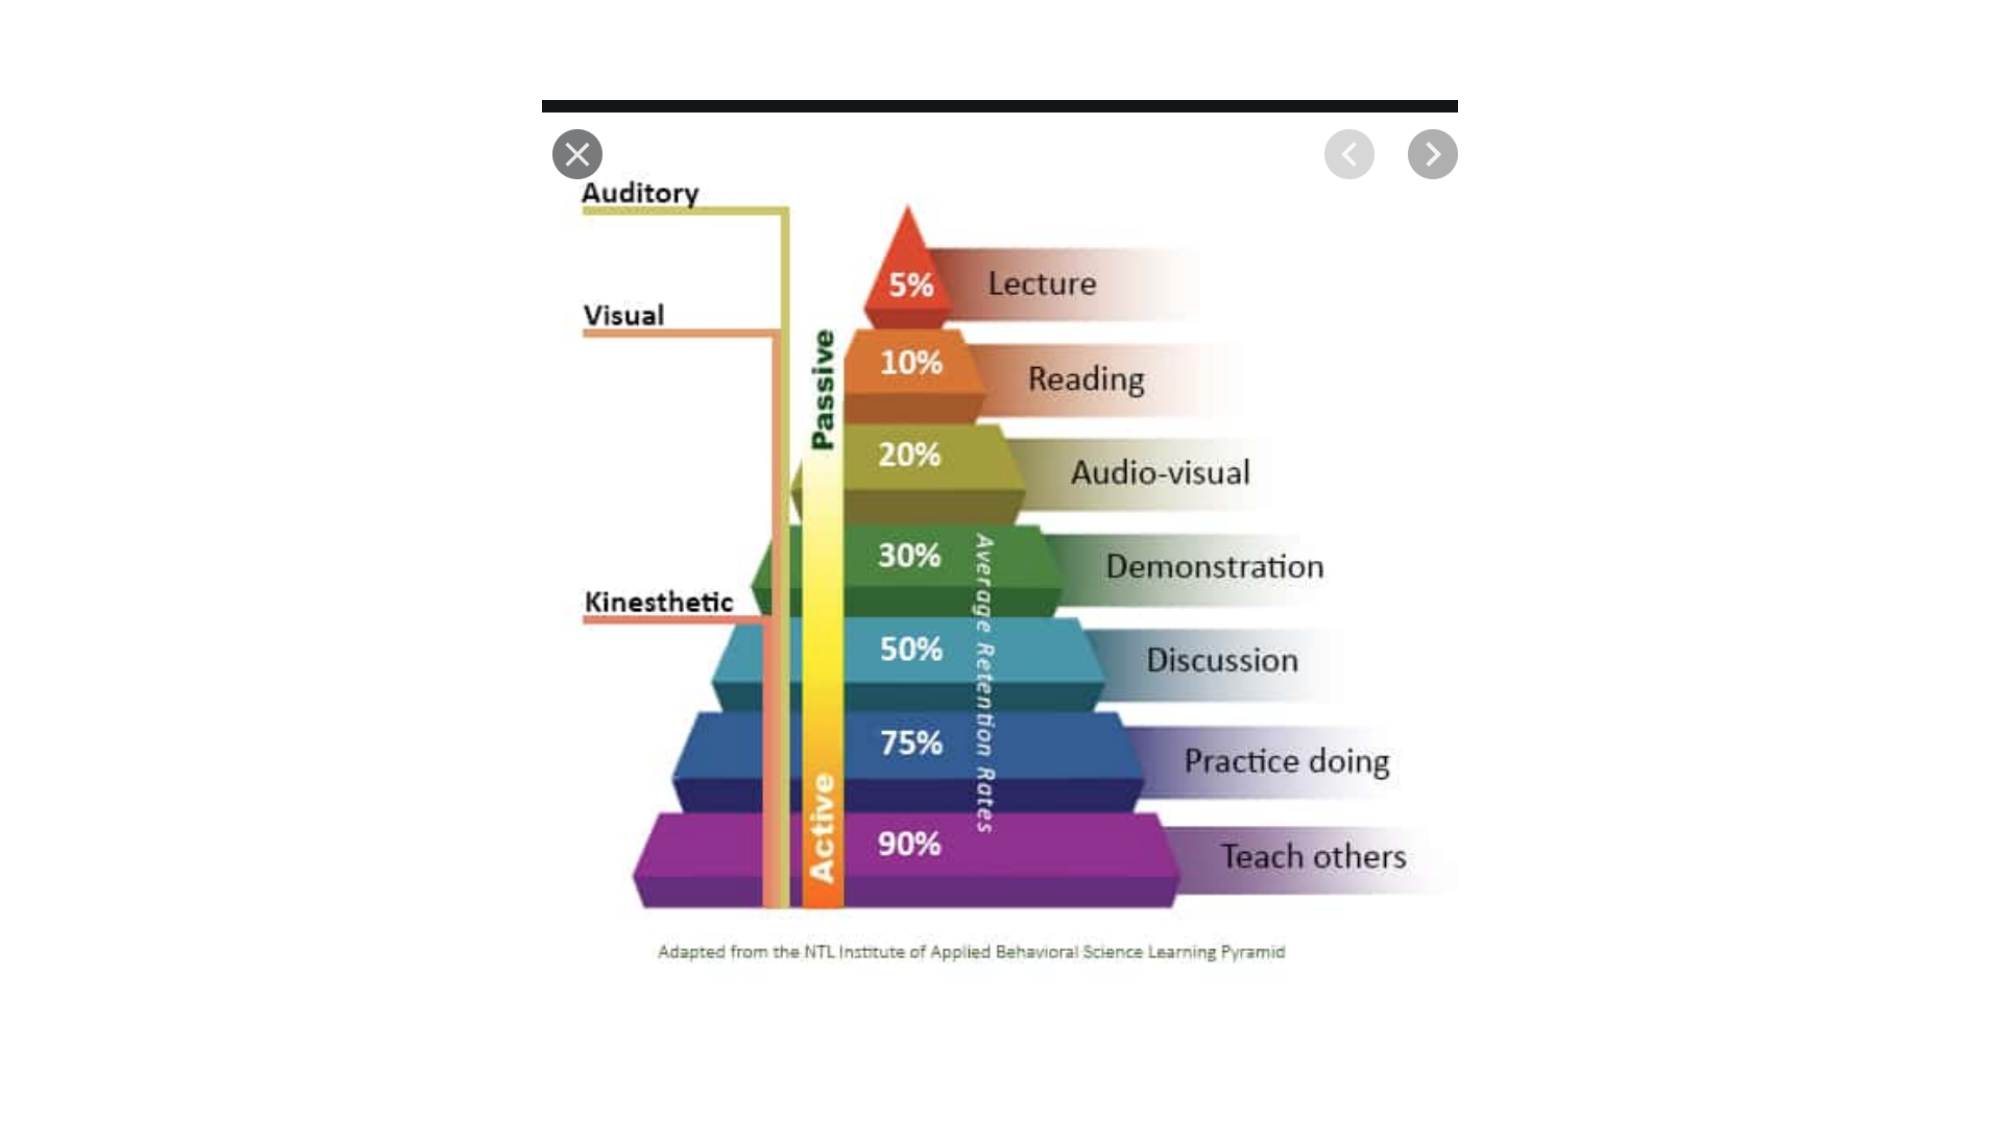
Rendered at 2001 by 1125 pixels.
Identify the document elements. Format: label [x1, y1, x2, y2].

picture [542, 100, 1458, 1024]
